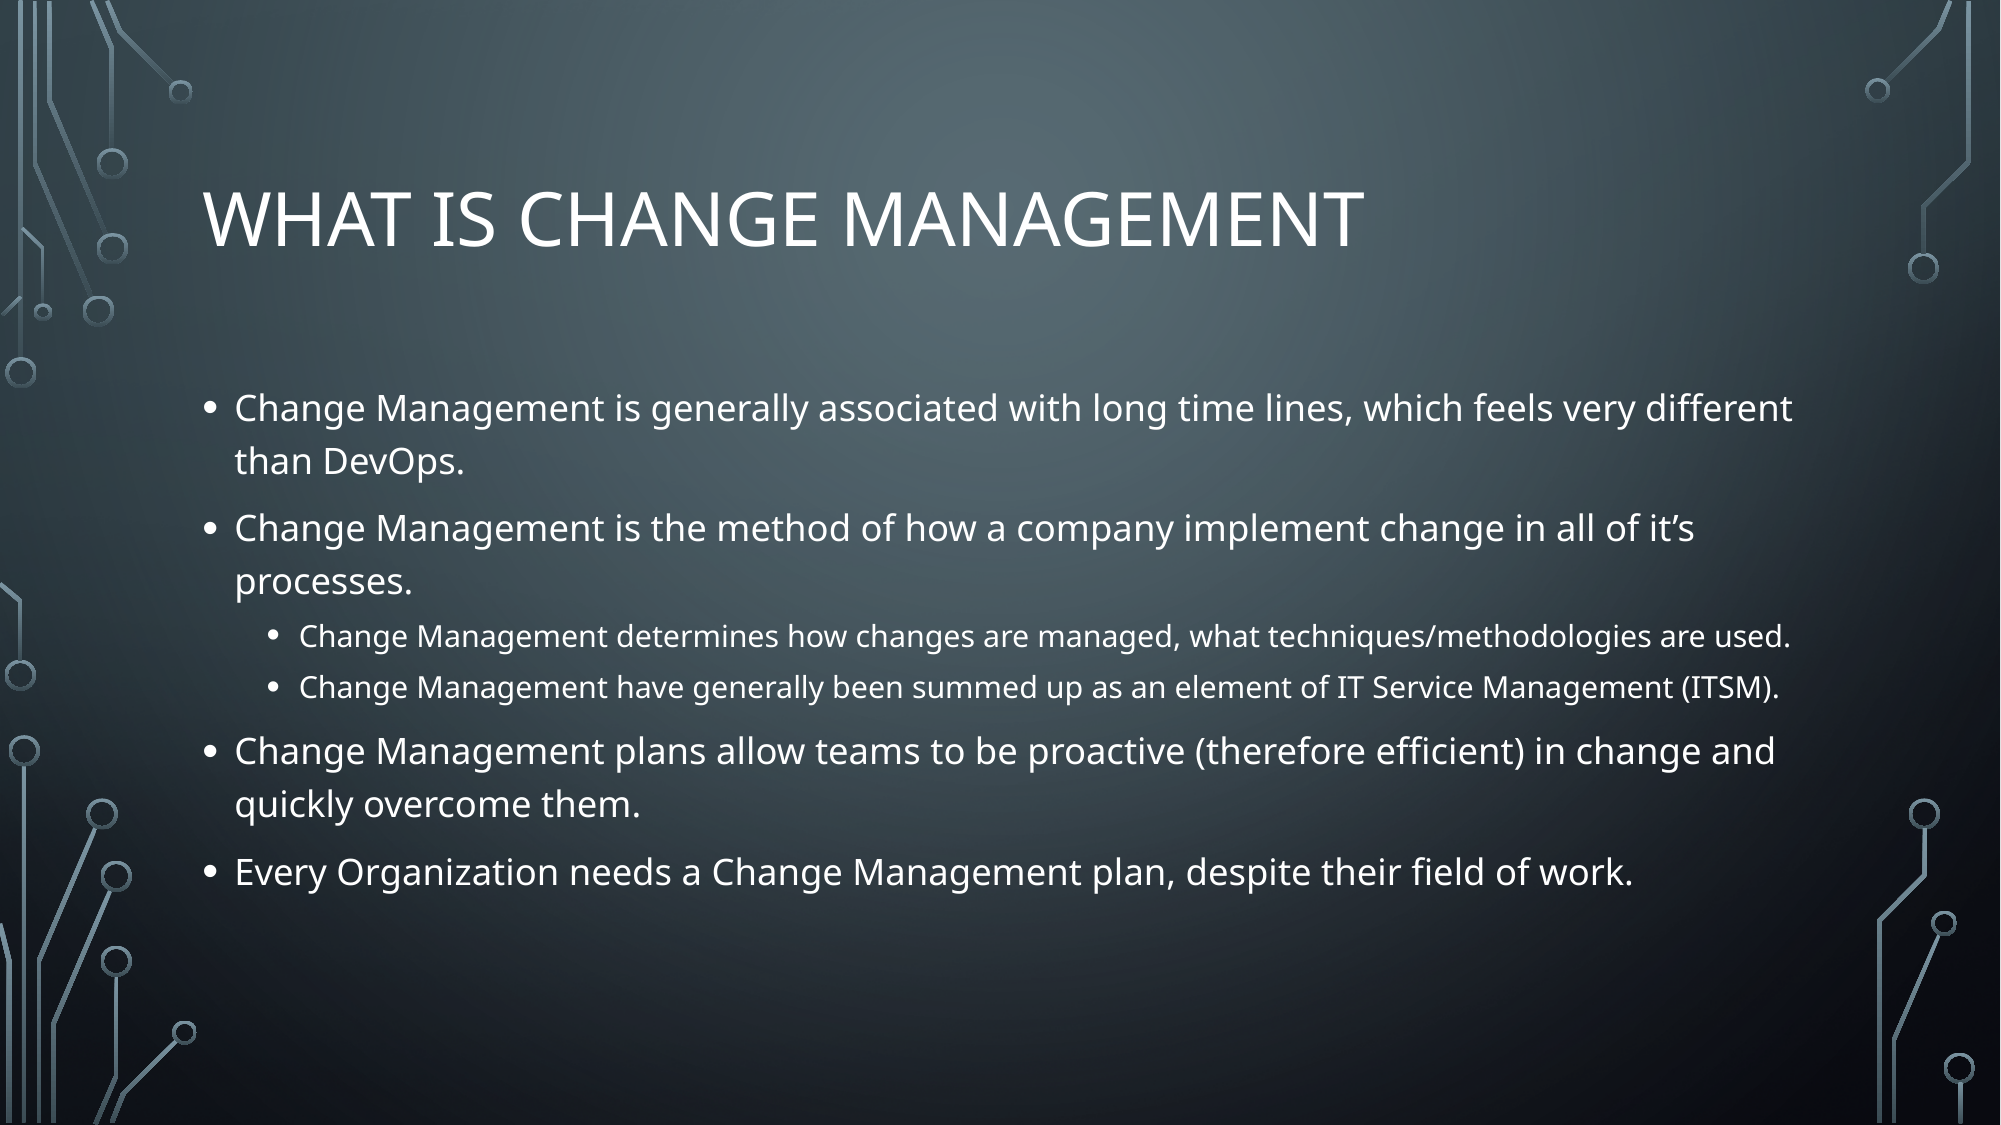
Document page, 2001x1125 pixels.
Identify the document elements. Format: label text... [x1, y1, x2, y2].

title What is Change Management [187, 101, 1813, 344]
list Change Management is generally associated with long time lines, which feels very different than DevOps. Change Management is the method of how a company implement change in all of it’s processes. Change Management determines how changes are managed, what techniques/methodologies are used. Change Management have generally been summed up as an element of IT Service Management (ITSM). Change Management plans allow teams to be proactive (therefore efficient) in change and quickly overcome them. Every Organization needs a Change Management plan, despite their field of work. [187, 369, 1813, 950]
